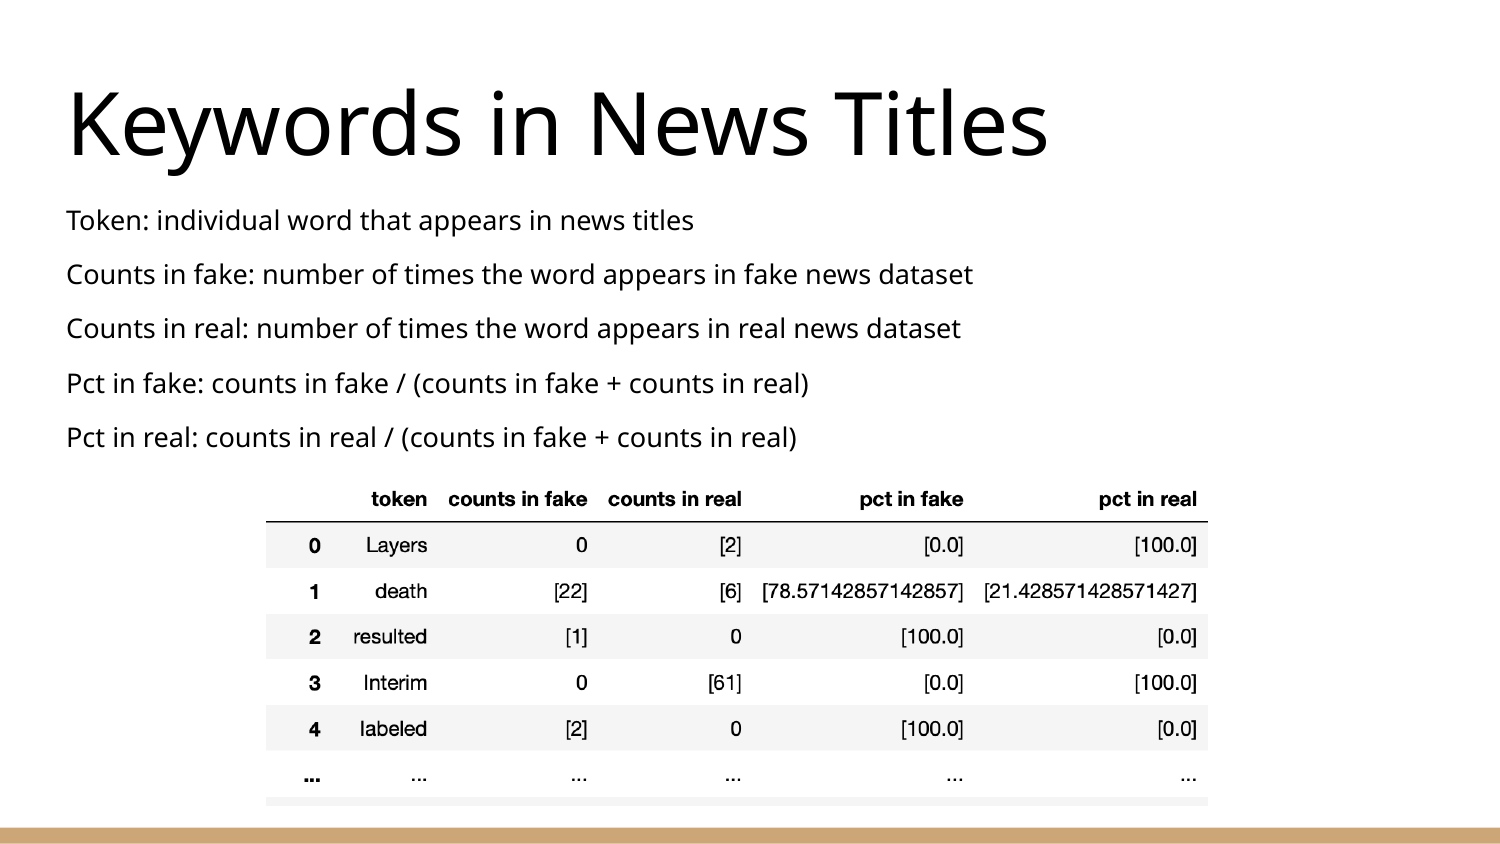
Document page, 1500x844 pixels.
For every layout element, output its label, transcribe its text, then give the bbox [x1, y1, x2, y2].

title Keywords in News Titles [51, 51, 1449, 188]
list Token: individual word that appears in news titles Counts in fake: number of times the word appears in fake news dataset Counts in real: number of times the word appears in real news dataset Pct in fake: counts in fake / (counts in fake + counts in real) Pct in real: counts in real / (counts in fake + counts in real) [51, 188, 1449, 470]
picture [266, 476, 1211, 806]
